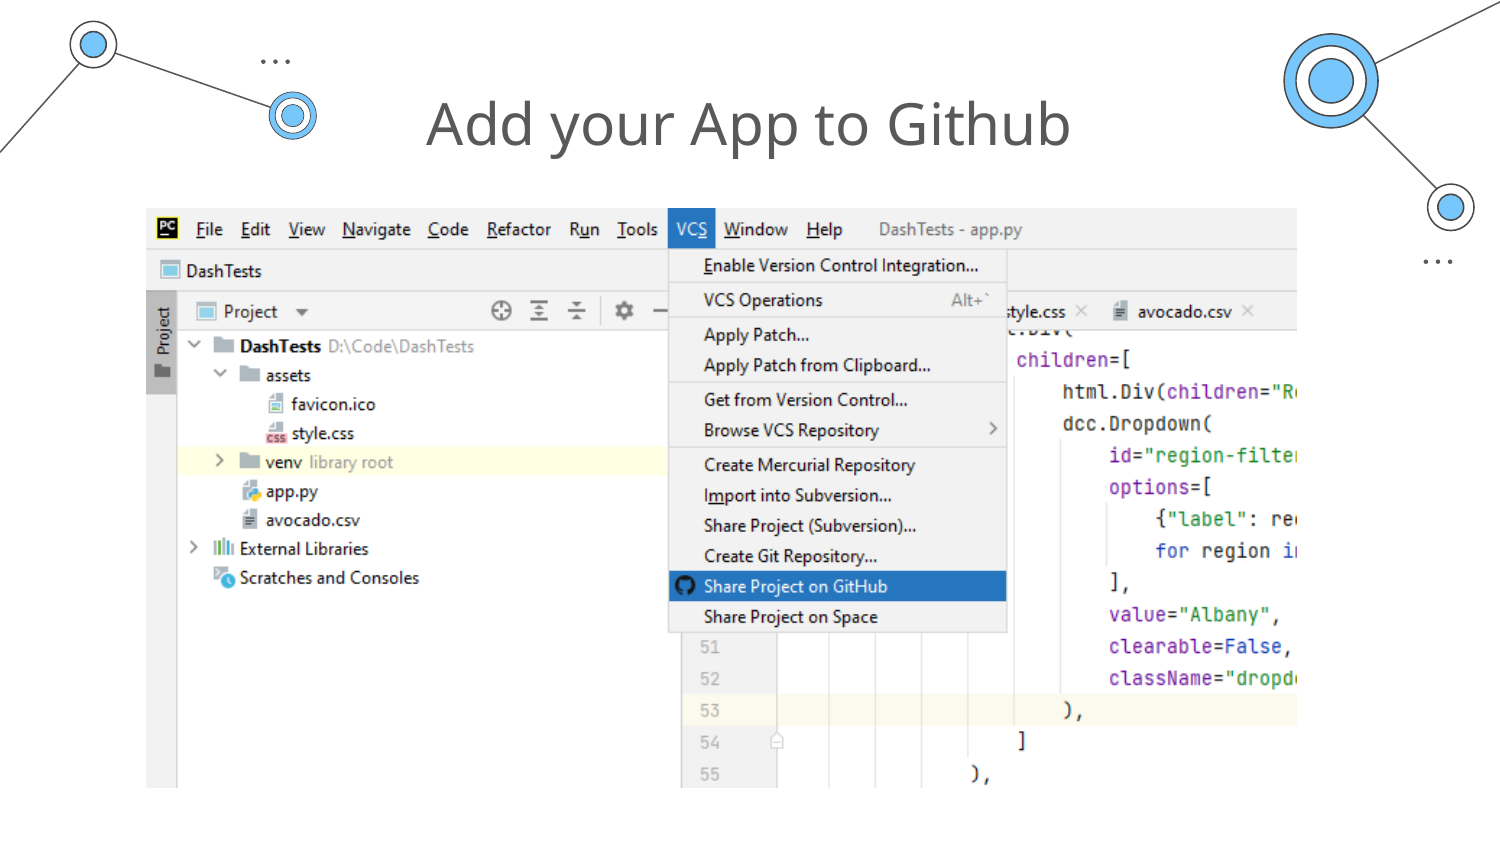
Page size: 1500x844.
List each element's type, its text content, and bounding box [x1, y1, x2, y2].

title Add your App to Github [257, 72, 1243, 171]
picture [145, 207, 1297, 788]
